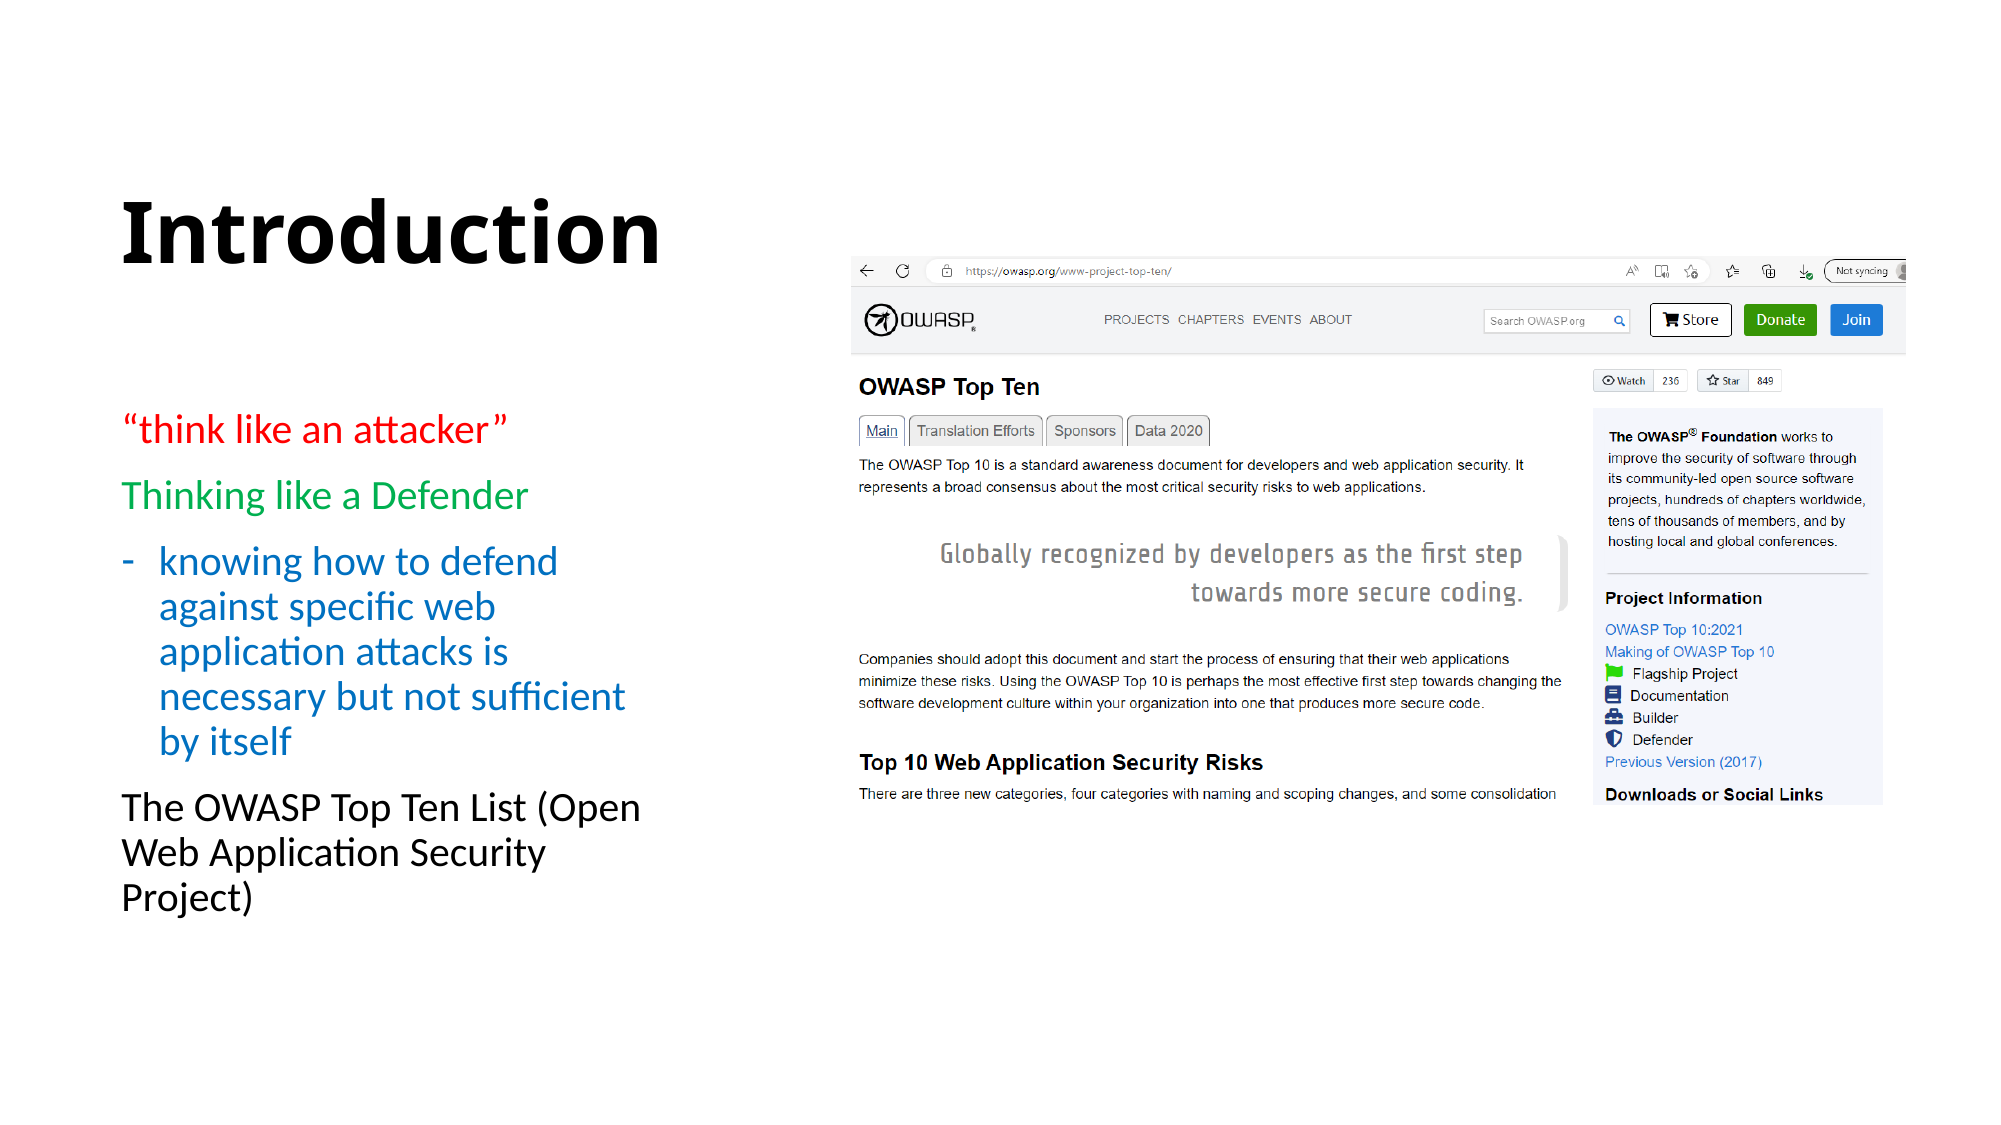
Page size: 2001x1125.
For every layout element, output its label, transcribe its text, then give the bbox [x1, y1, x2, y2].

list “think like an attacker” Thinking like a Defender knowing how to defend against specific web application attacks is necessary but not sufficient by itself The OWASP Top Ten List (Open Web Application Security Project) [106, 399, 682, 1021]
title Introduction [106, 103, 682, 370]
picture [850, 256, 1906, 805]
